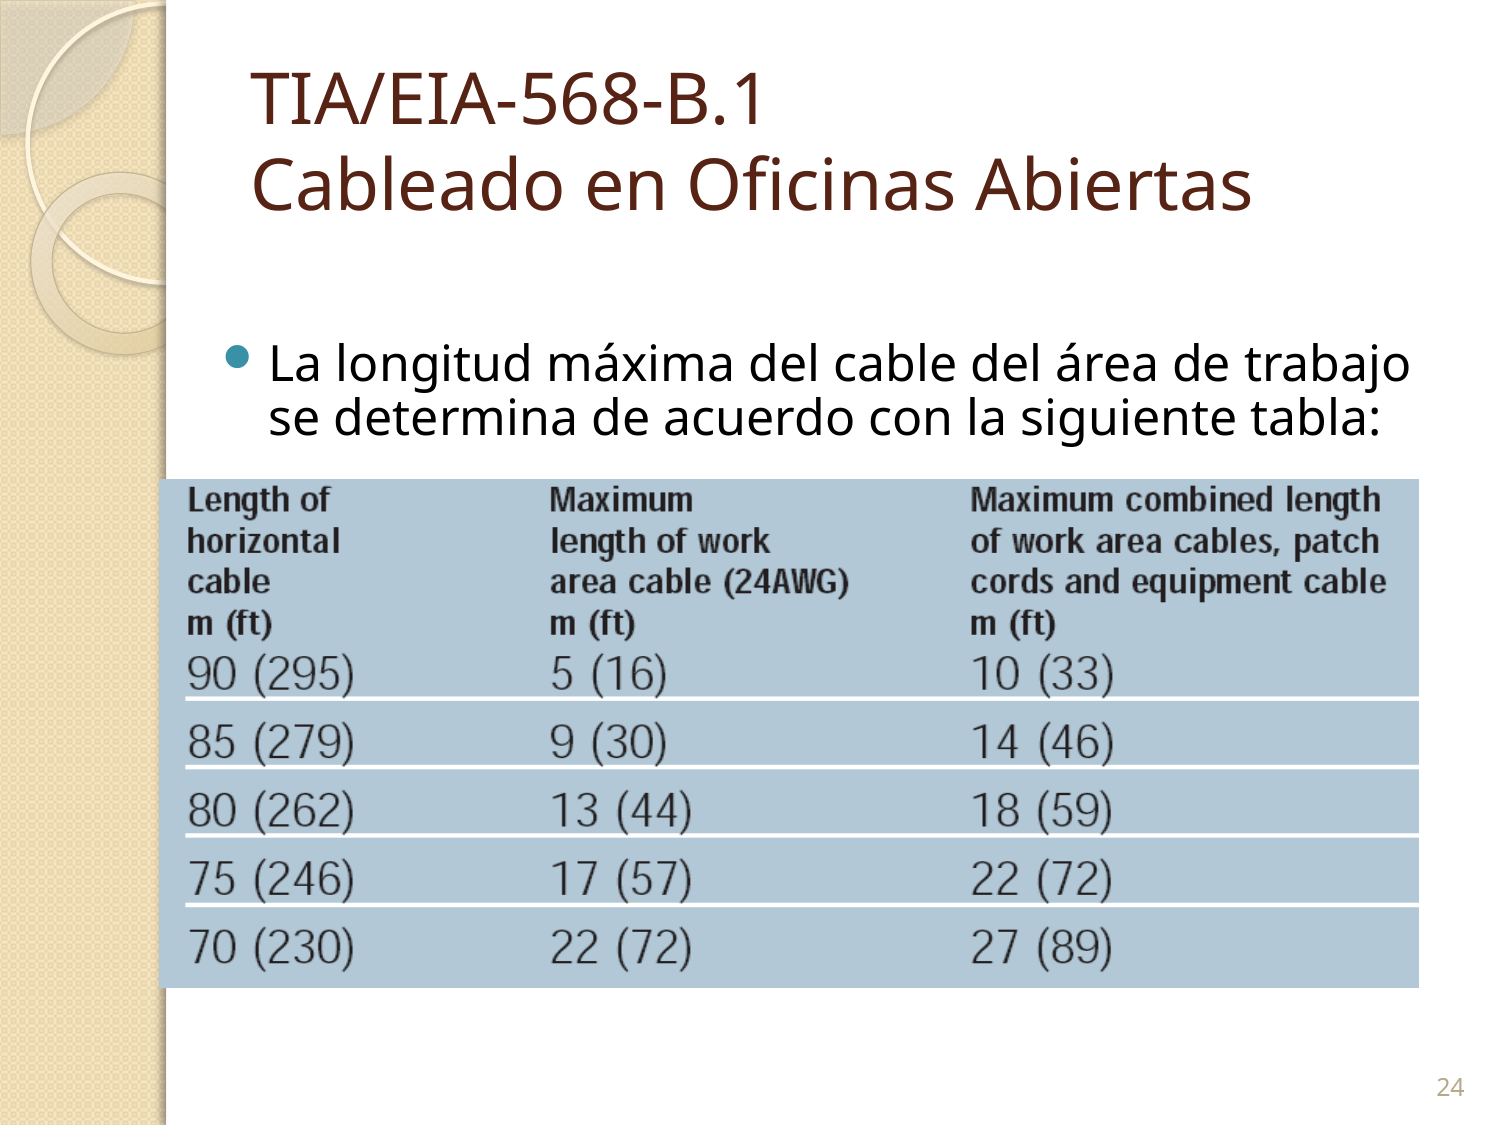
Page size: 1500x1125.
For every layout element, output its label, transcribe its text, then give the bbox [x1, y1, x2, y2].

picture [159, 479, 1419, 988]
list La longitud máxima del cable del área de trabajo se determina de acuerdo con la siguiente tabla: [193, 331, 1469, 457]
slide_number 24 [1413, 1034, 1488, 1113]
title TIA/EIA-568-B.1 Cableado en Oficinas Abiertas [235, 45, 1466, 233]
